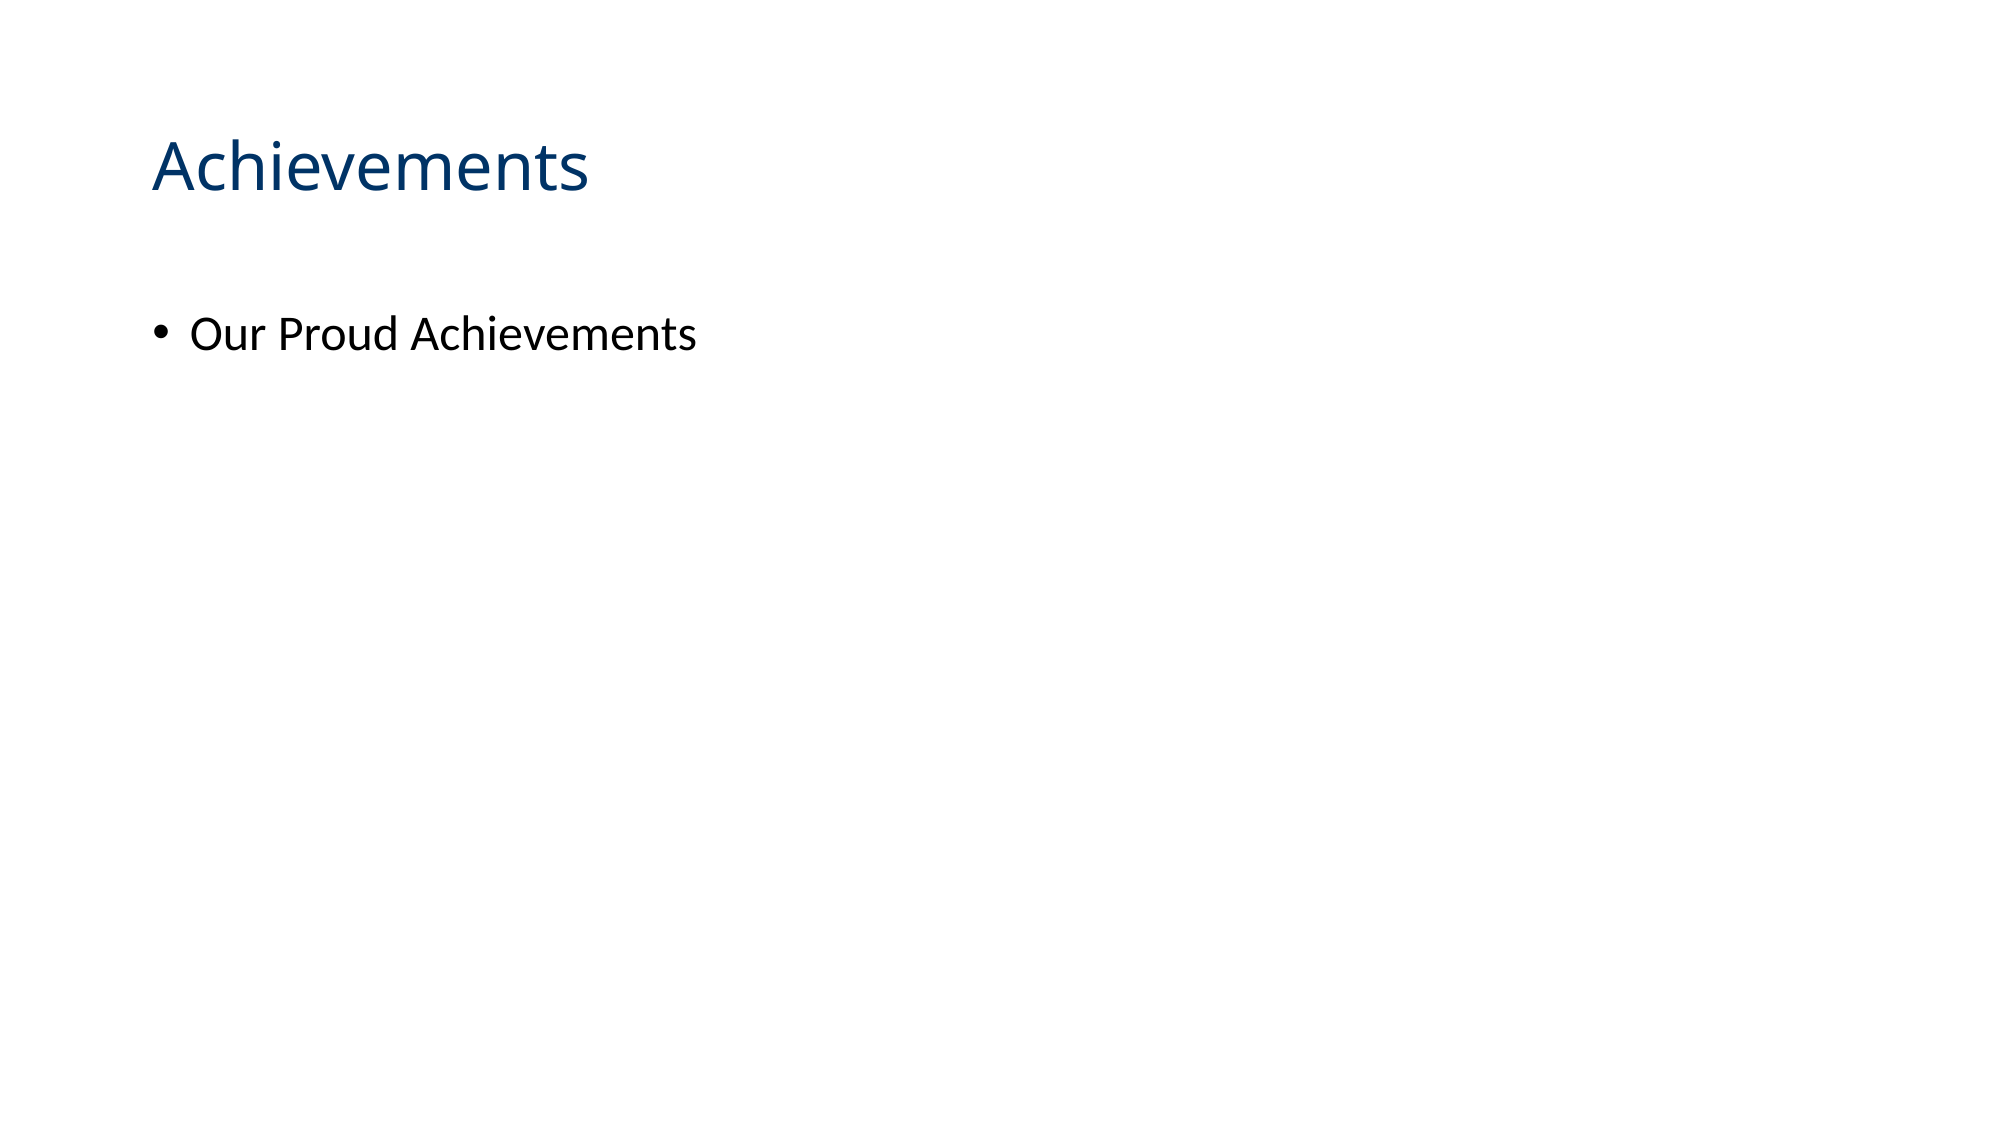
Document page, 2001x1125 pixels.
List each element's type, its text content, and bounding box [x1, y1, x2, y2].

list Our Proud Achievements [137, 299, 1863, 1014]
title Achievements [137, 59, 1863, 278]
